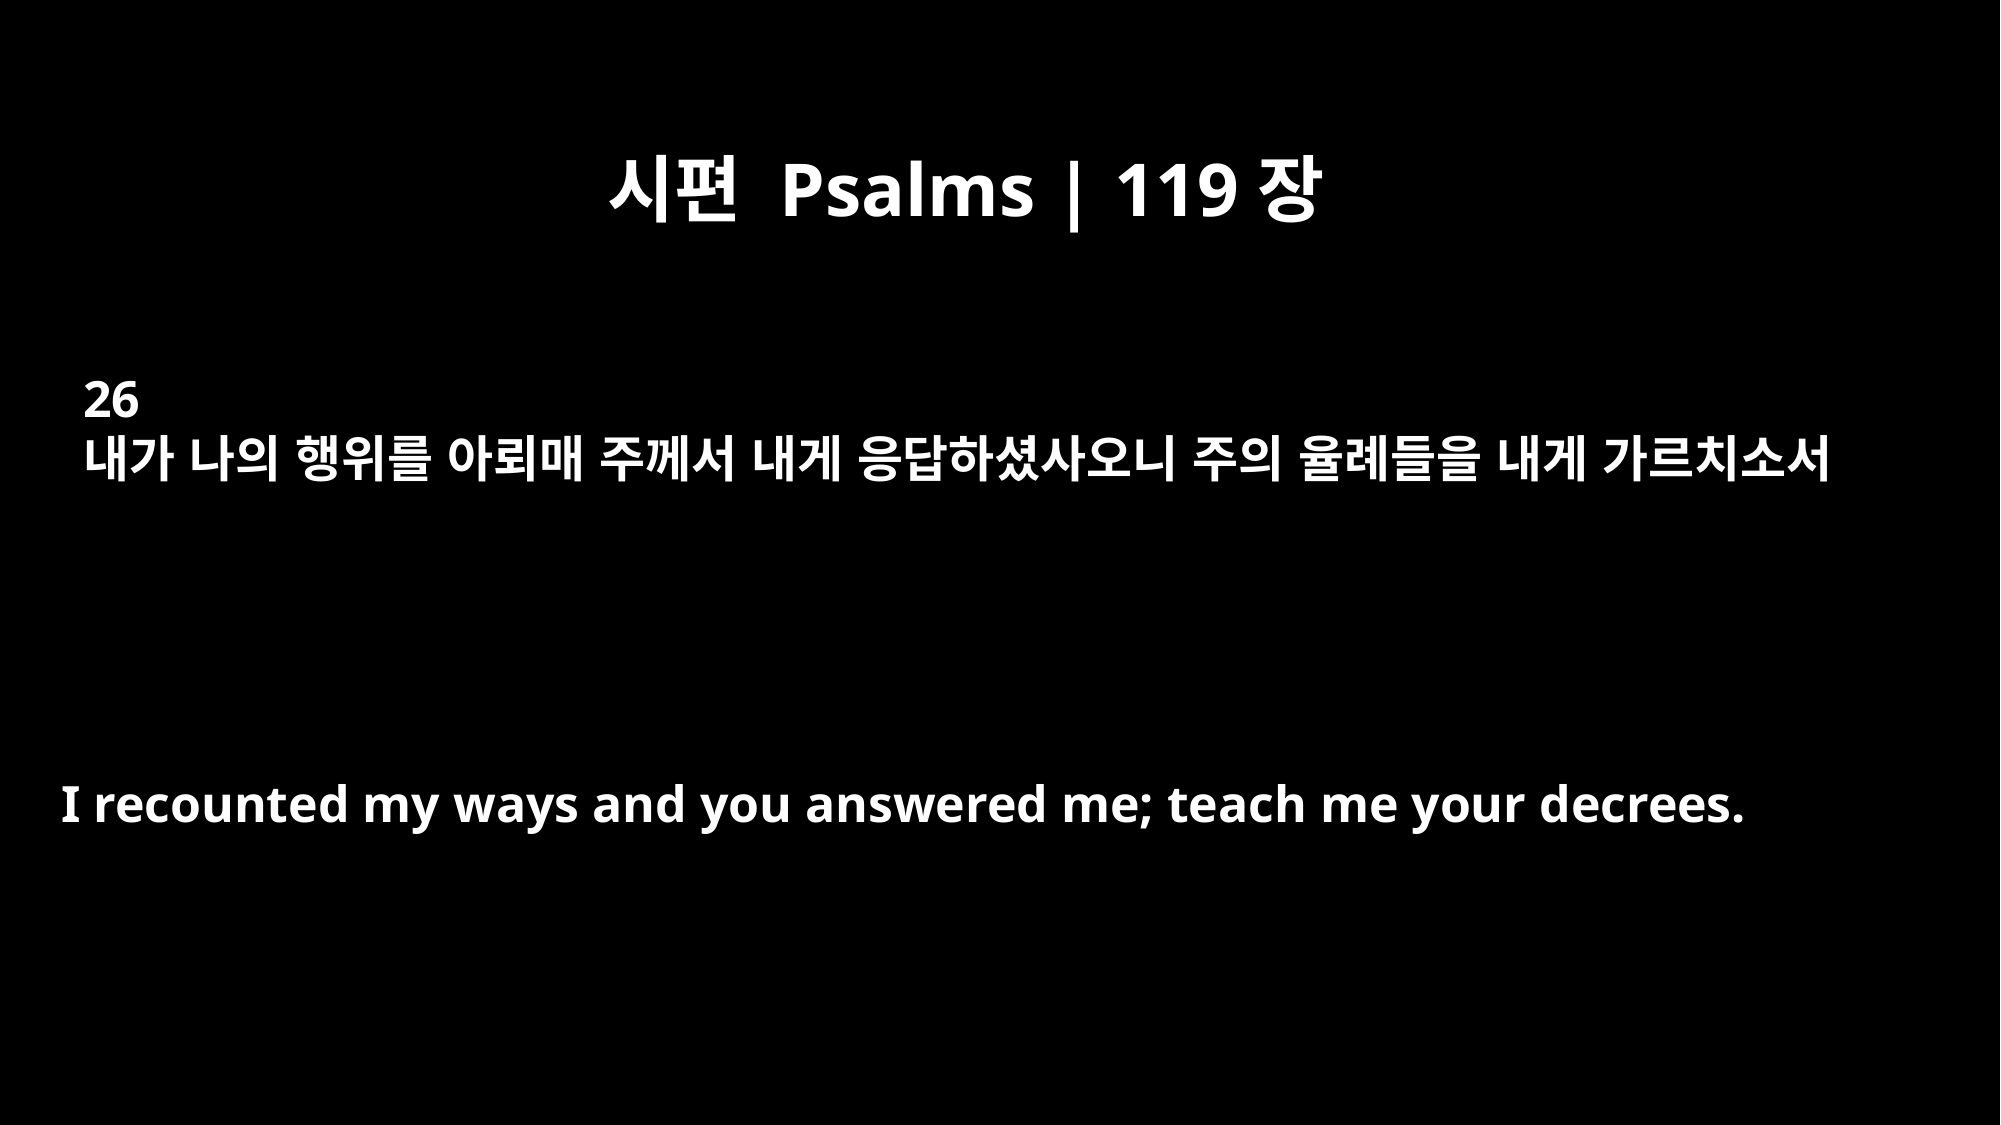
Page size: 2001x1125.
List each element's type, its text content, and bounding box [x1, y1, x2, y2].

text_box 26 내가 나의 행위를 아뢰매 주께서 내게 응답하셨사오니 주의 율례들을 내게 가르치소서 [68, 359, 1849, 495]
text_box I recounted my ways and you answered me; teach me your decrees. [46, 764, 1762, 840]
text_box 시편 Psalms | 119장 [592, 136, 1340, 239]
